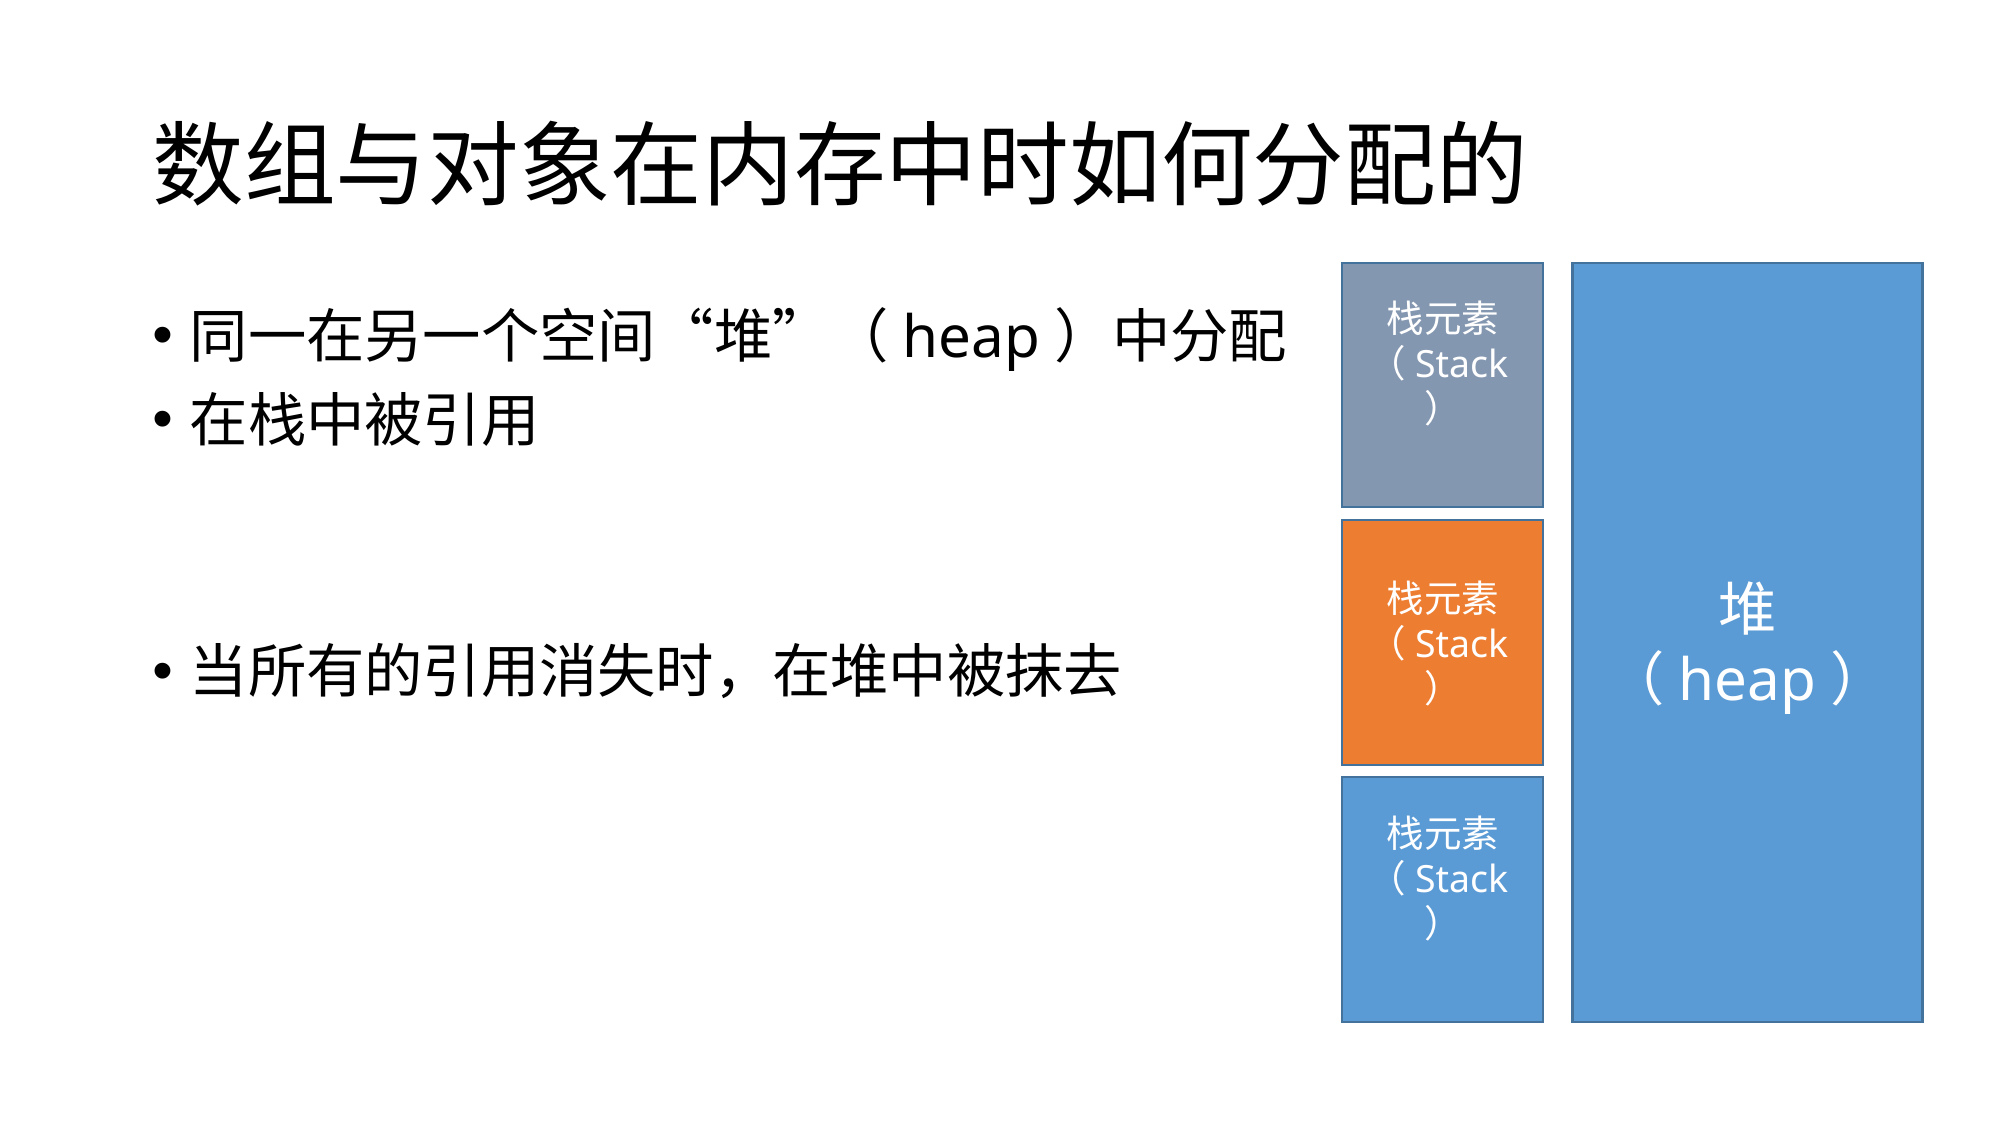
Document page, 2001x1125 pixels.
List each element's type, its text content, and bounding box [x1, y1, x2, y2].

list 同一在另一个空间“堆”（heap）中分配 在栈中被引用 当所有的引用消失时，在堆中被抹去 [137, 299, 1571, 1014]
title 数组与对象在内存中时如何分配的 [137, 59, 1863, 278]
text_box 栈元素（Stack） [1341, 262, 1544, 508]
text_box 堆（heap） [1571, 262, 1924, 1023]
text_box 栈元素（Stack） [1341, 519, 1544, 766]
text_box 栈元素（Stack） [1341, 776, 1544, 1023]
